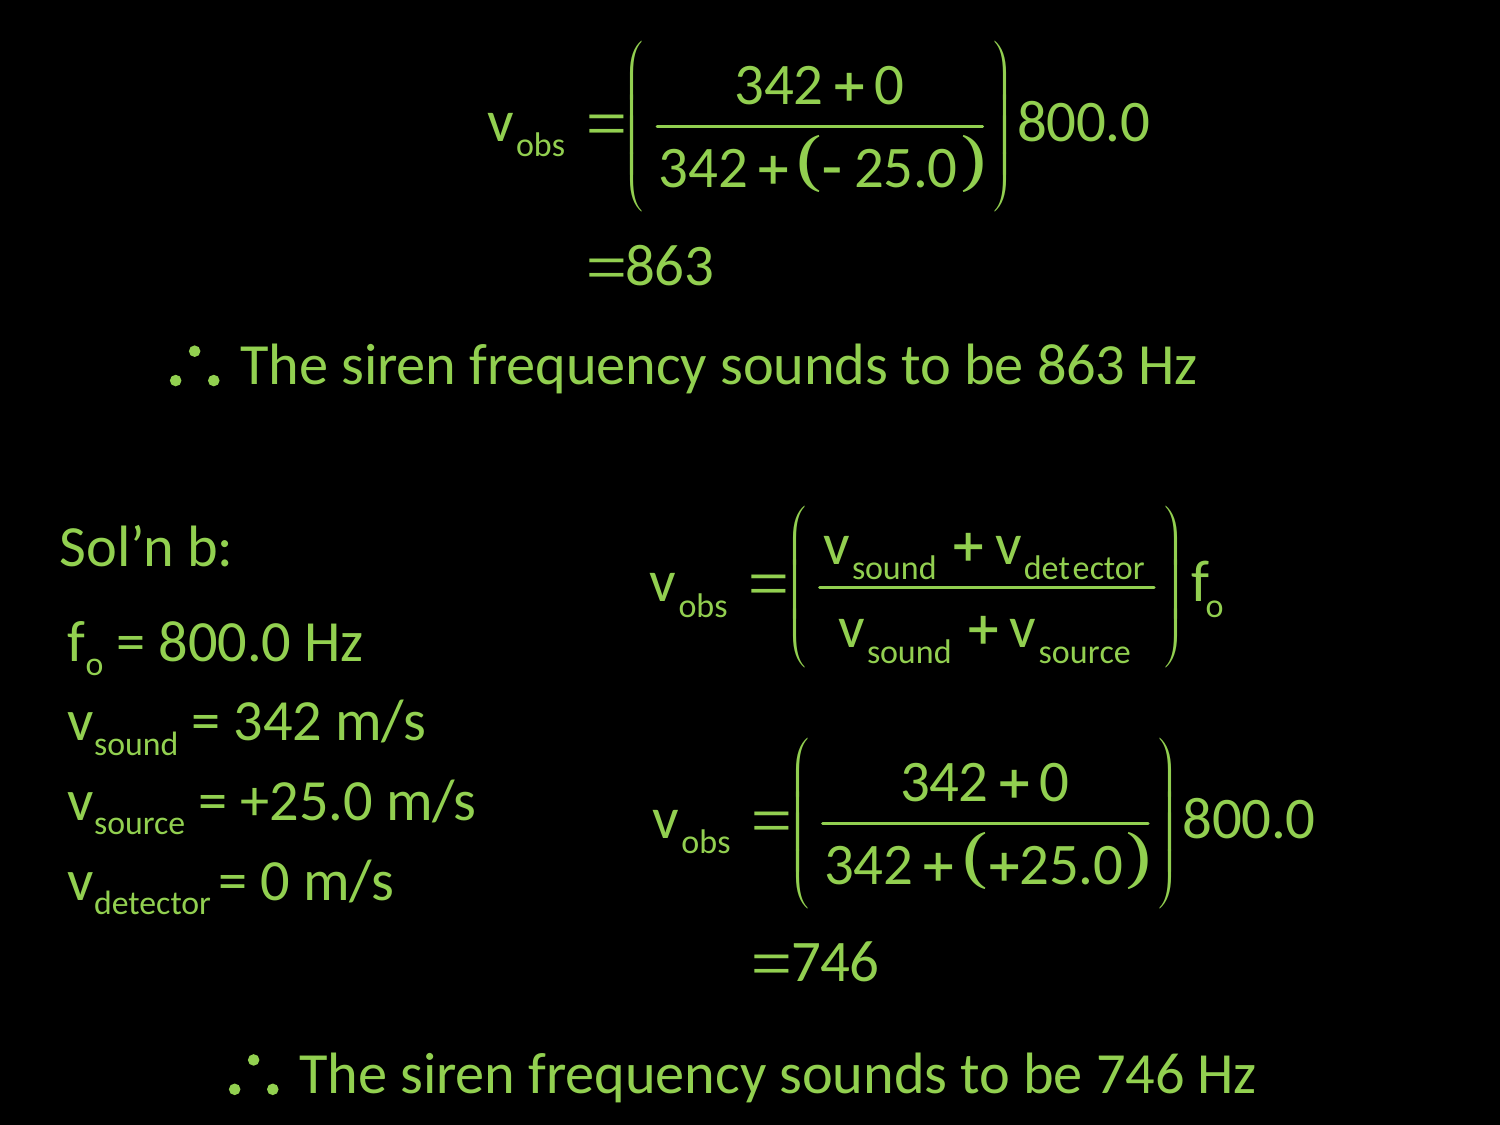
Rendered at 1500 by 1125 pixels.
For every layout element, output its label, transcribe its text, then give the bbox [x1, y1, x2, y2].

text_box  The siren frequency sounds to be 746 Hz [206, 1011, 1495, 1117]
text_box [643, 727, 1326, 994]
text_box fo = 800.0 Hz vsound = 342 m/s vsource = +25.0 m/s vdetector = 0 m/s [53, 595, 621, 929]
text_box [478, 30, 1161, 297]
text_box  The siren frequency sounds to be 863 Hz [147, 302, 1435, 408]
text_box Sol’n b: [44, 500, 249, 586]
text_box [640, 493, 1235, 681]
